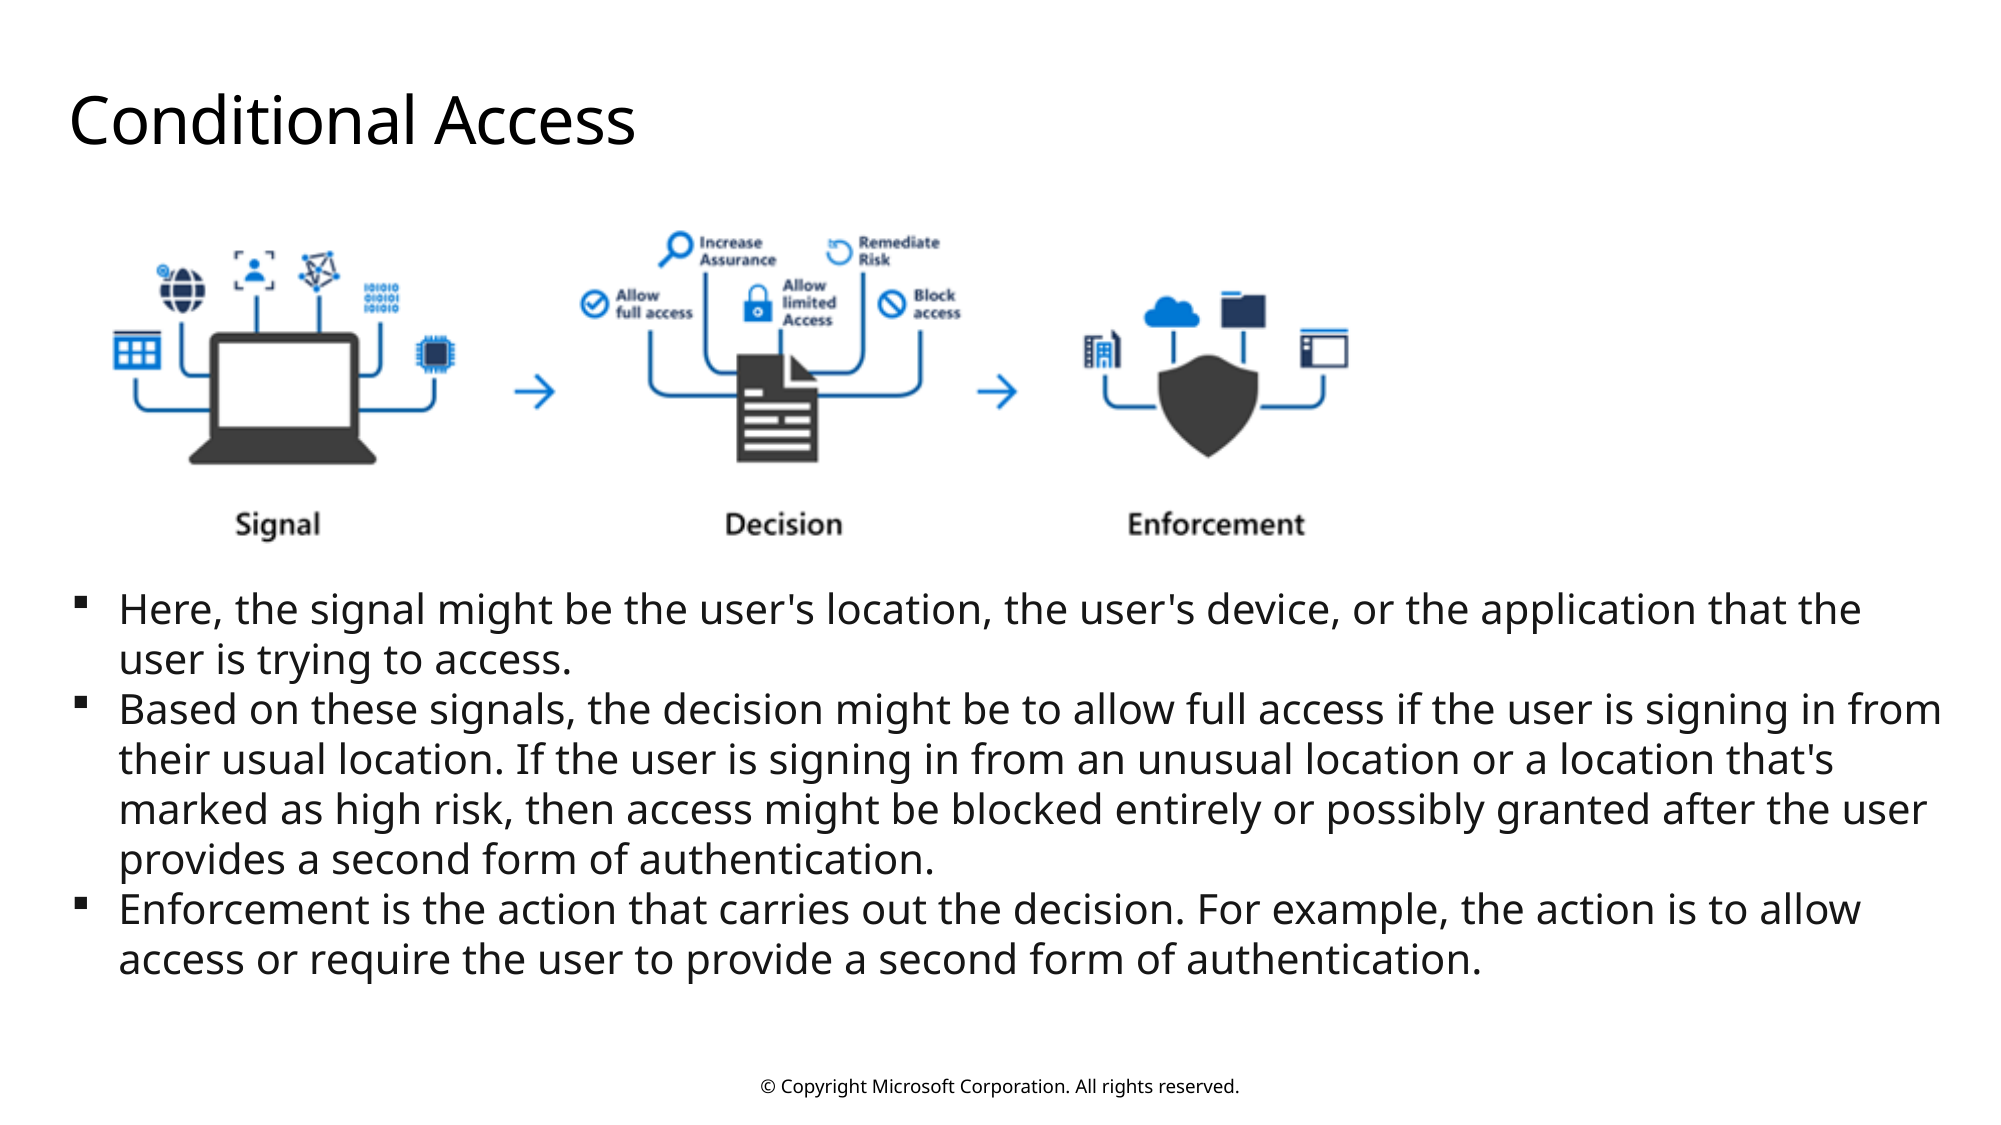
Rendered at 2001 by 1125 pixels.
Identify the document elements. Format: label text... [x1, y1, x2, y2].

title Conditional Access [68, 72, 1930, 184]
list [99, 221, 1366, 550]
text_box Here, the signal might be the user's location, the user's device, or the application that the user is trying to access. Based on these signals, the decision might be to allow full access if the user is signing in from their usual location. If the user is signing in from an unusual location or a location that's marked as high risk, then access might be blocked entirely or possibly granted after the user provides a second form of authentication. Enforcement is the action that carries out the decision. For example, the action is to allow access or require the user to provide a second form of authentication. [56, 575, 1960, 991]
